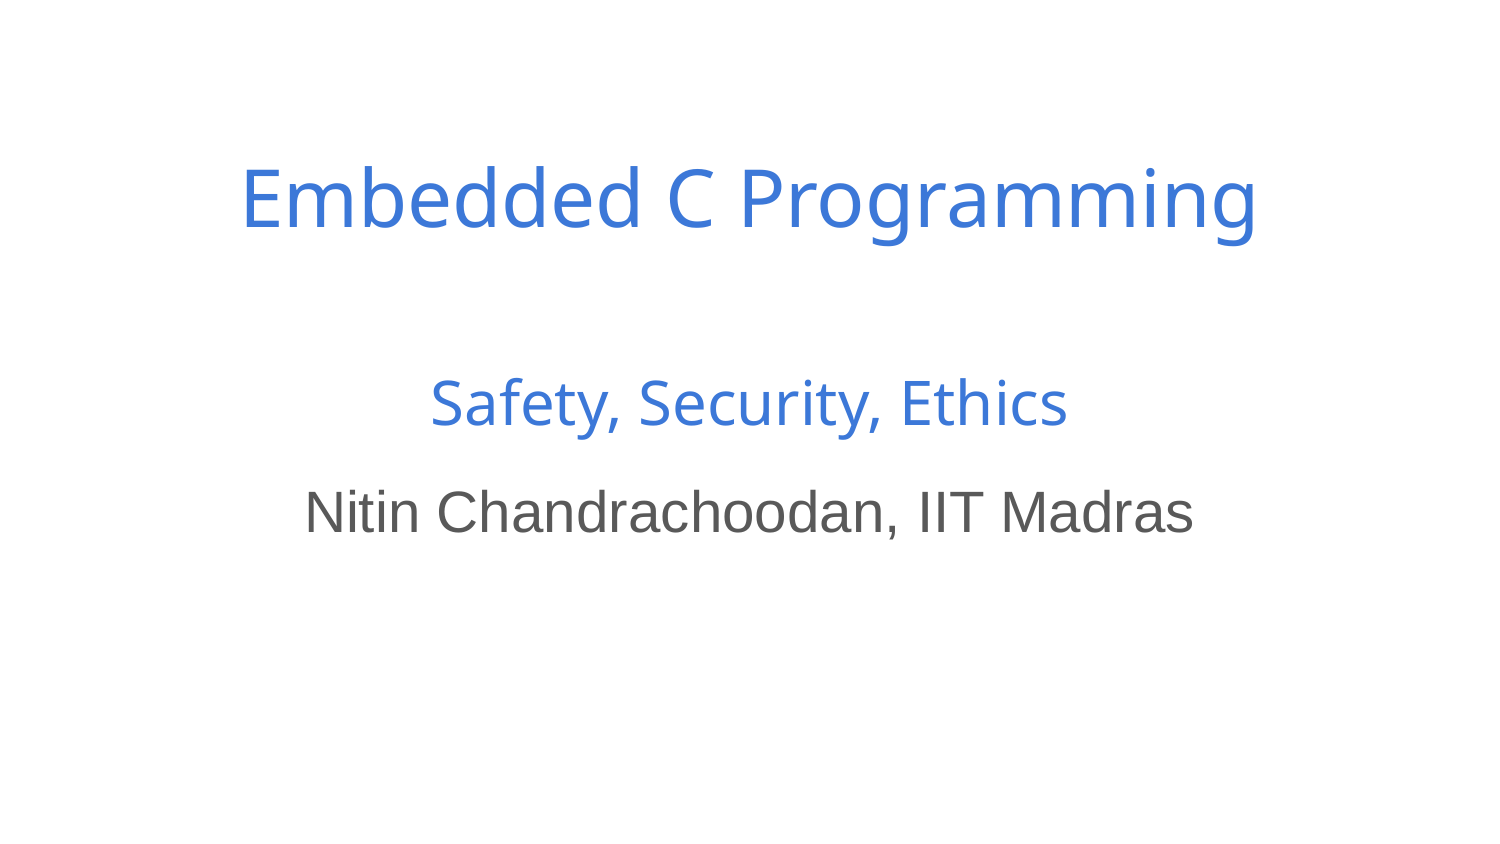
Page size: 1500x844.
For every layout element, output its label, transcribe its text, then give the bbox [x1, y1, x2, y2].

title Embedded C Programming Safety, Security, Ethics [51, 122, 1449, 459]
subtitle Nitin Chandrachoodan, IIT Madras [51, 464, 1449, 595]
